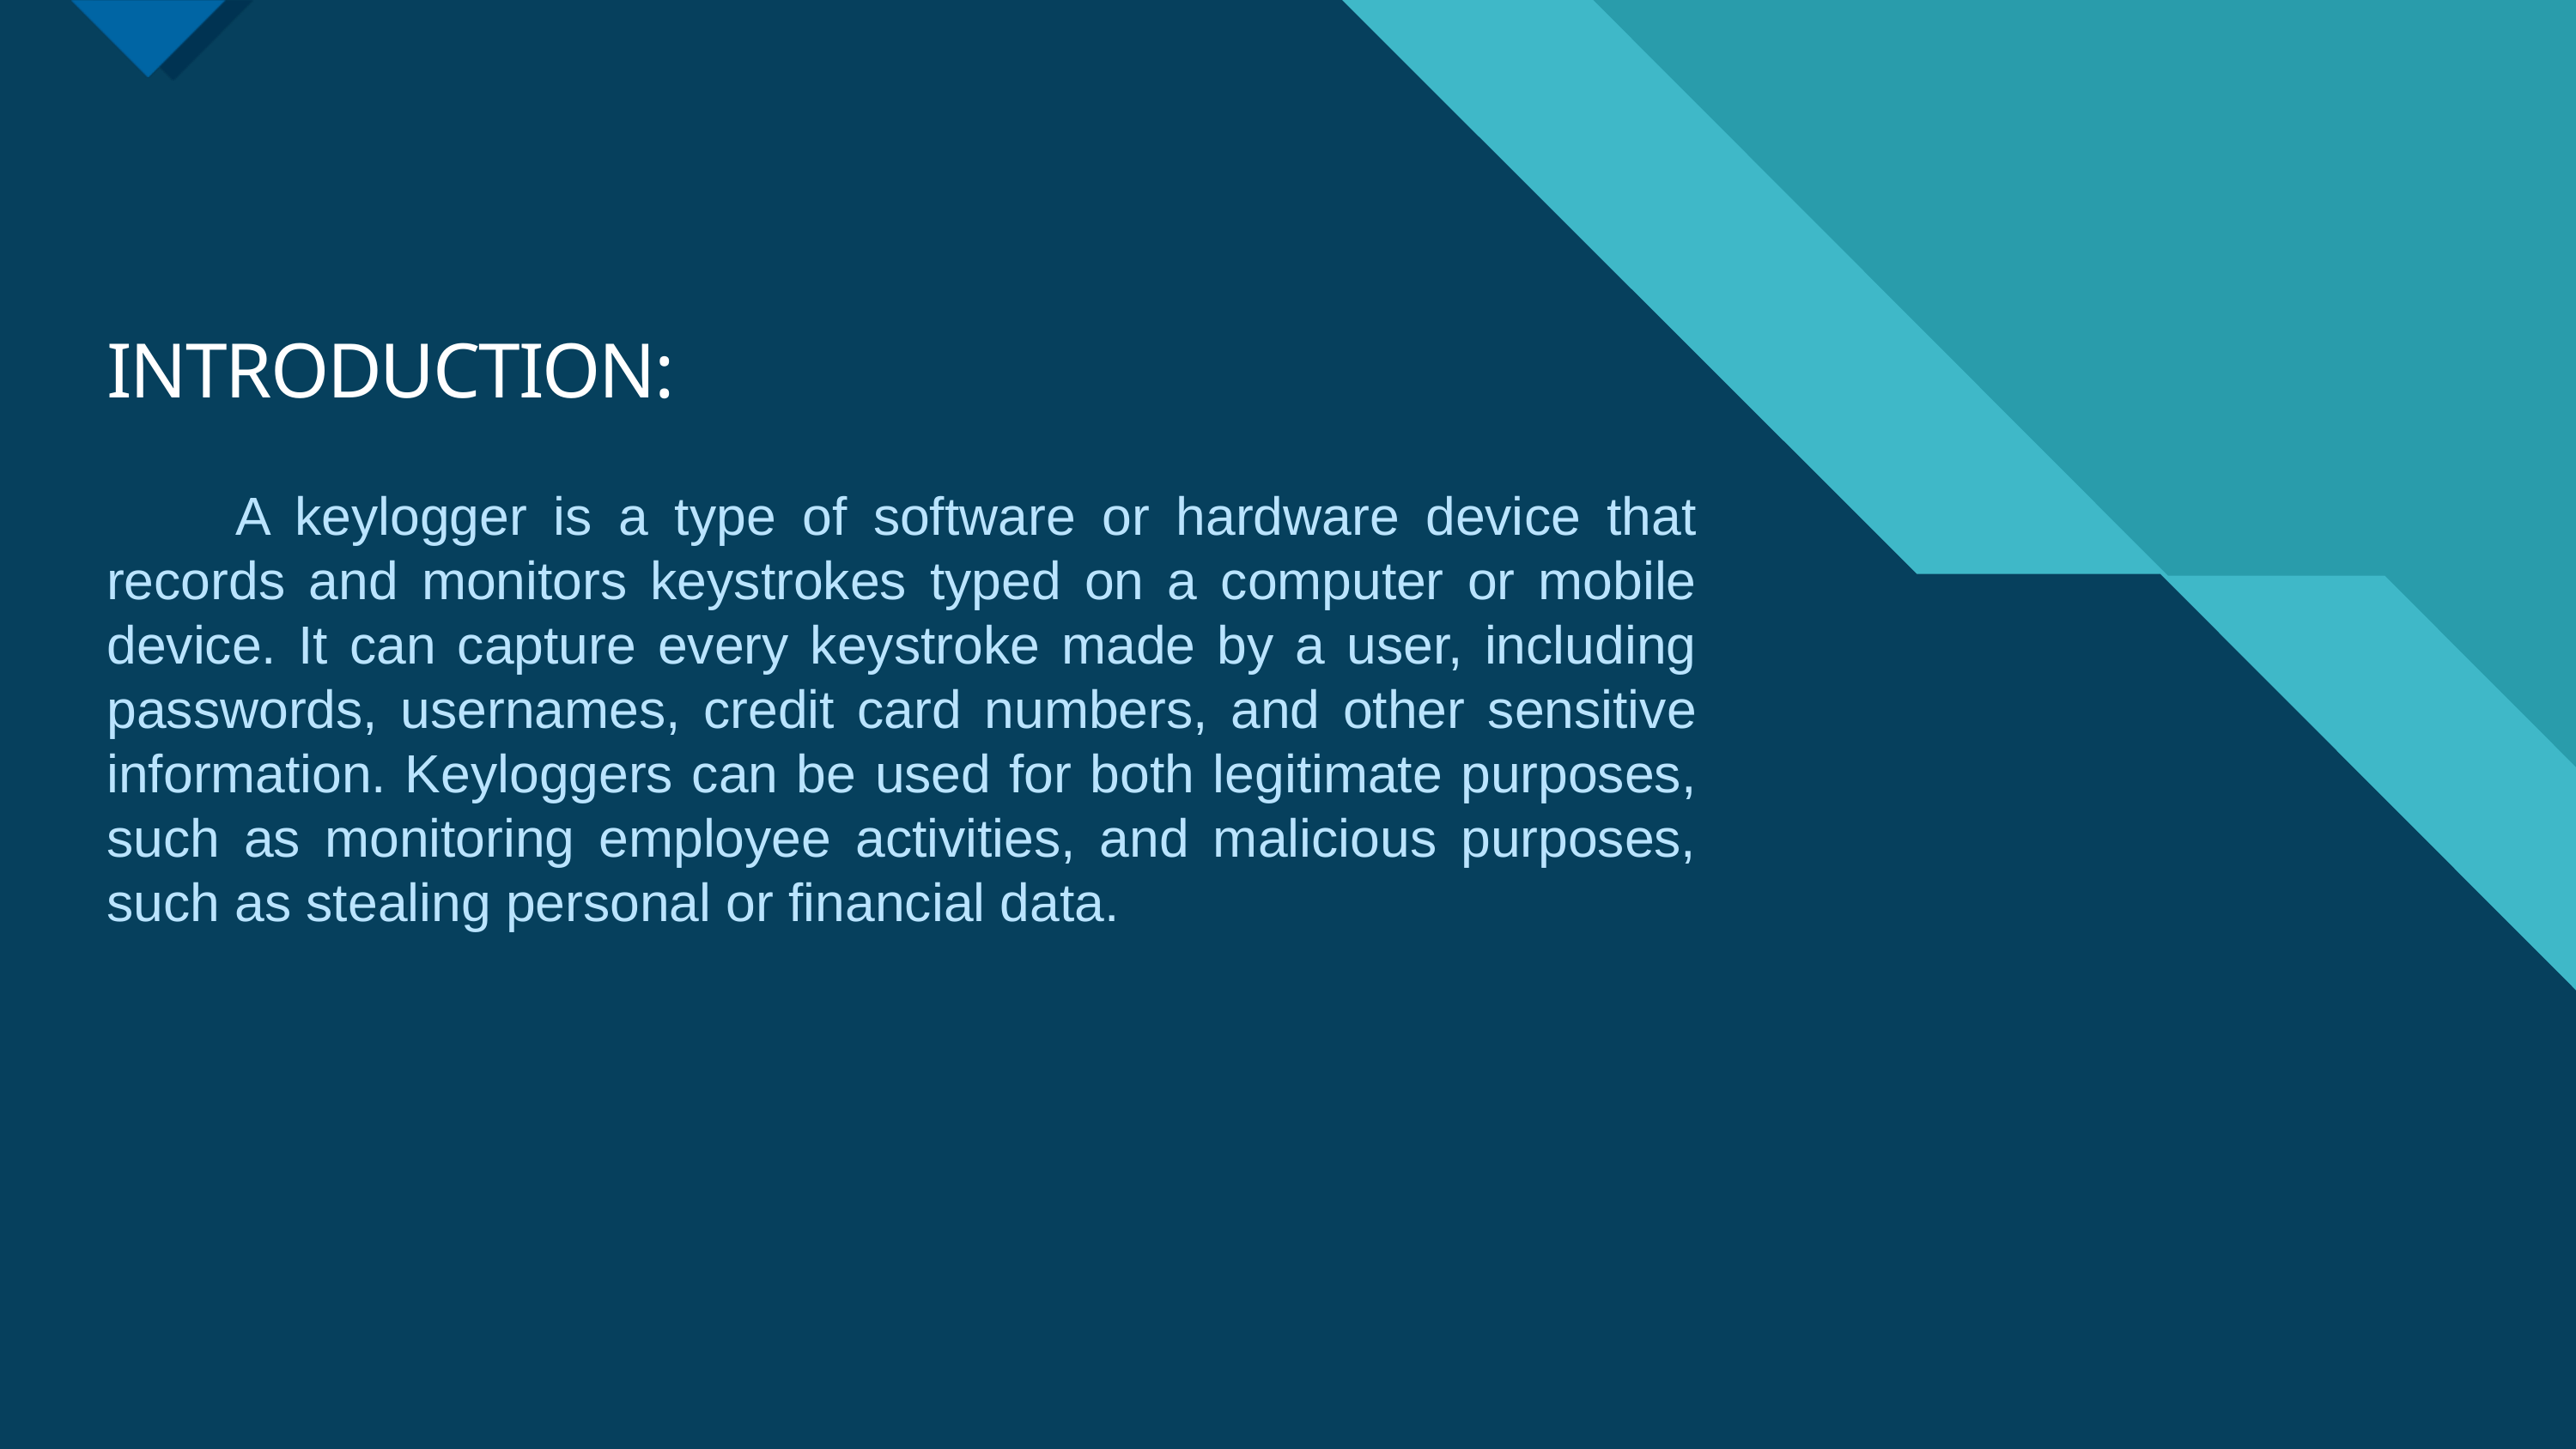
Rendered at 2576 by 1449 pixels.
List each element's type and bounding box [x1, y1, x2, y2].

text_box [562, 0, 2014, 1449]
text_box [0, 0, 556, 1449]
text_box [2017, 0, 2576, 1449]
